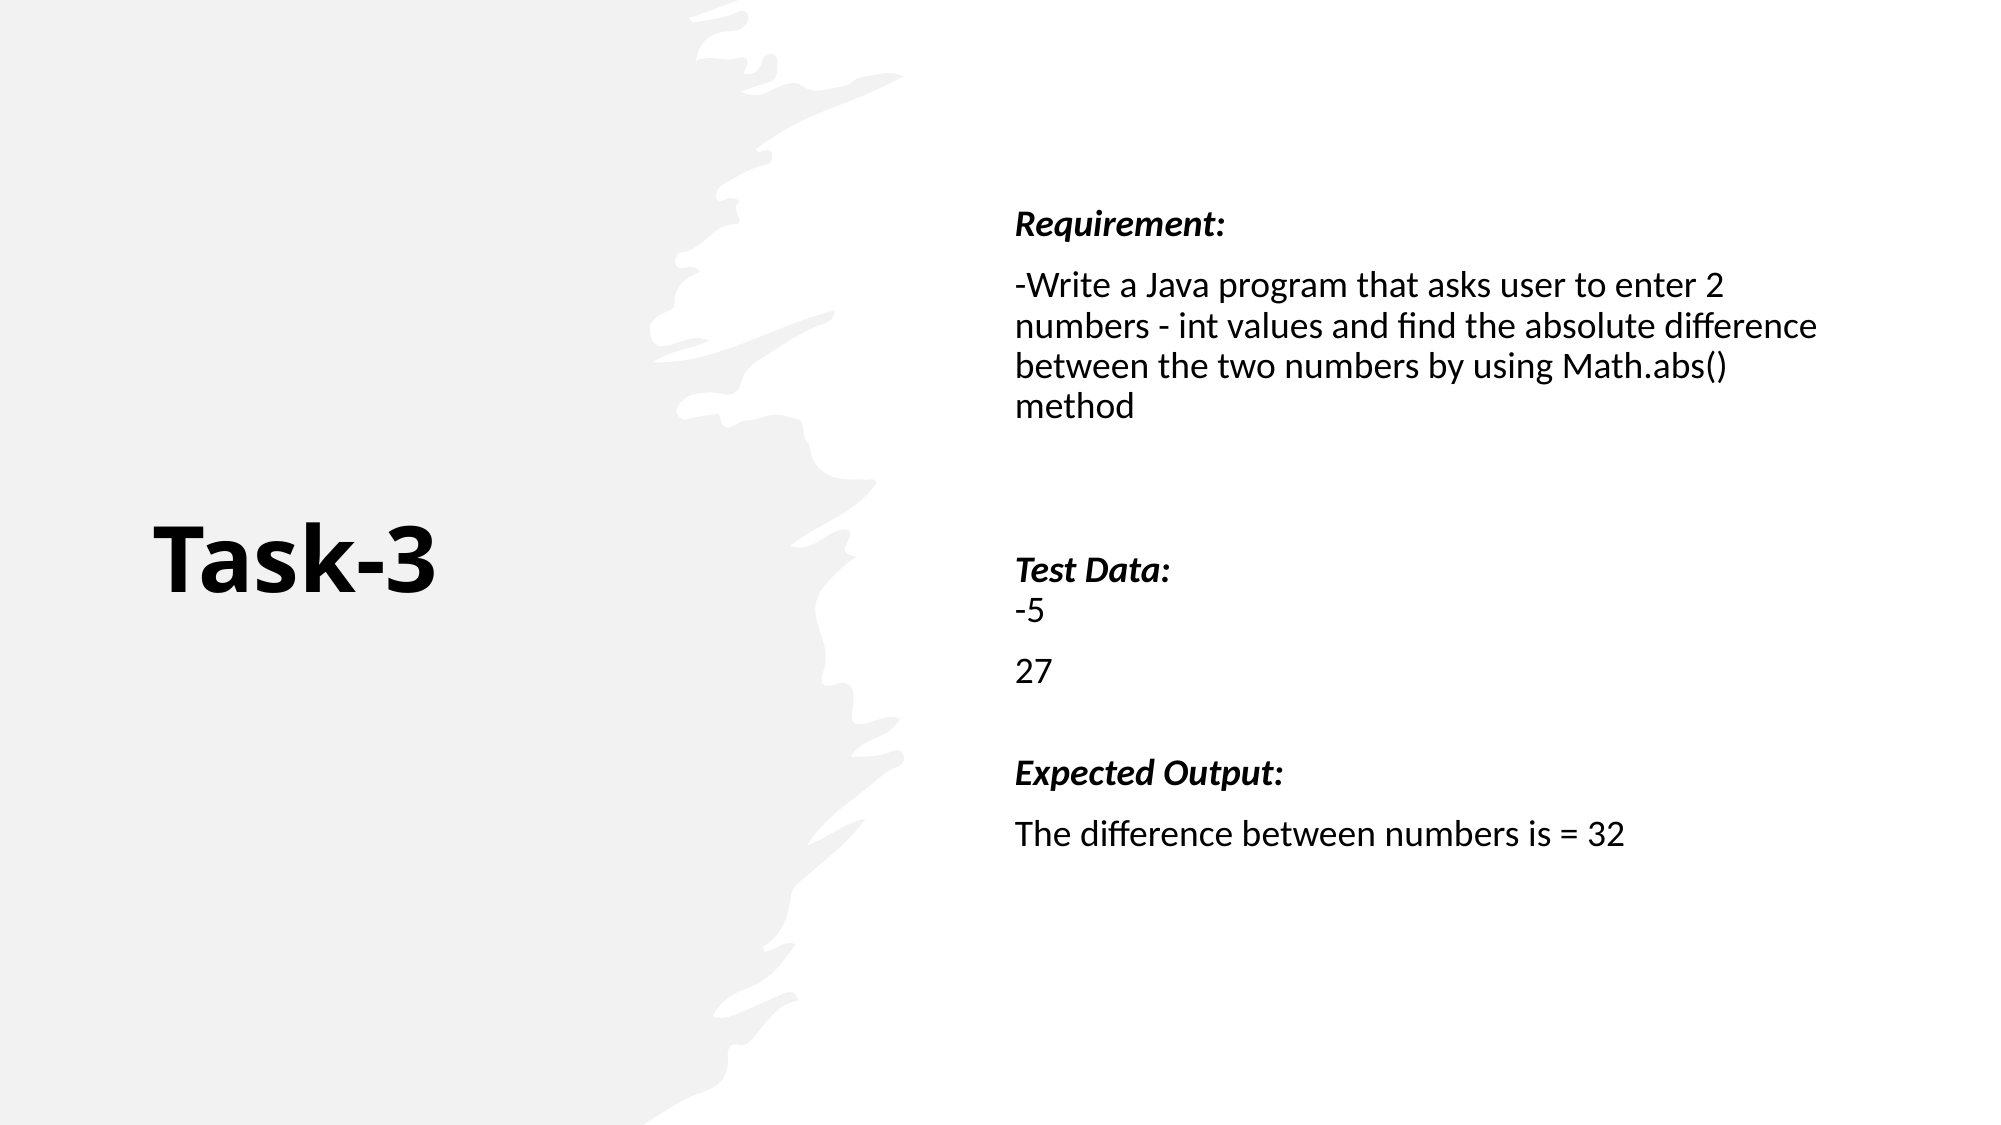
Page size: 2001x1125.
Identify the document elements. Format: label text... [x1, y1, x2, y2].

text_box [0, 0, 904, 1125]
list Requirement: -Write a Java program that asks user to enter 2 numbers - int values and find the absolute difference between the two numbers by using Math.abs() method Test Data: -5 27 Expected Output: The difference between numbers is = 32 [999, 116, 1863, 1008]
text_box [645, 0, 2000, 1125]
title Task-3 [137, 116, 800, 1008]
